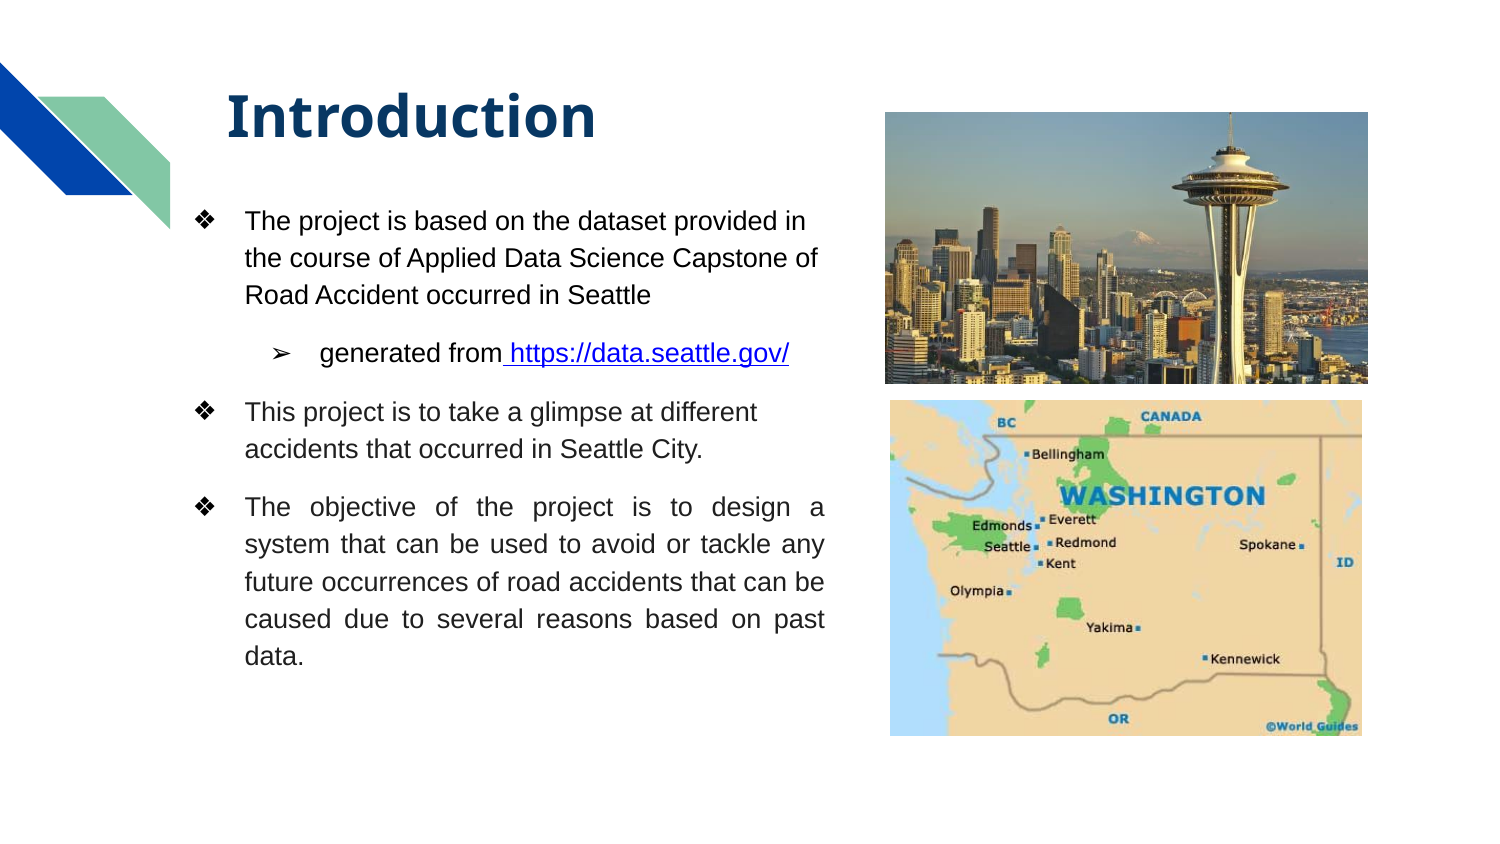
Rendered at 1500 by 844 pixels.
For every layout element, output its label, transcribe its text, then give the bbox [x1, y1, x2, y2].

list The project is based on the dataset provided in the course of Applied Data Science Capstone of Road Accident occurred in Seattle generated from https://data.seattle.gov/ This project is to take a glimpse at different accidents that occurred in Seattle City. The objective of the project is to design a system that can be used to avoid or tackle any future occurrences of road accidents that can be caused due to several reasons based on past data. [154, 183, 840, 661]
picture [884, 112, 1368, 385]
picture [890, 399, 1363, 736]
title Introduction [212, 64, 1368, 154]
